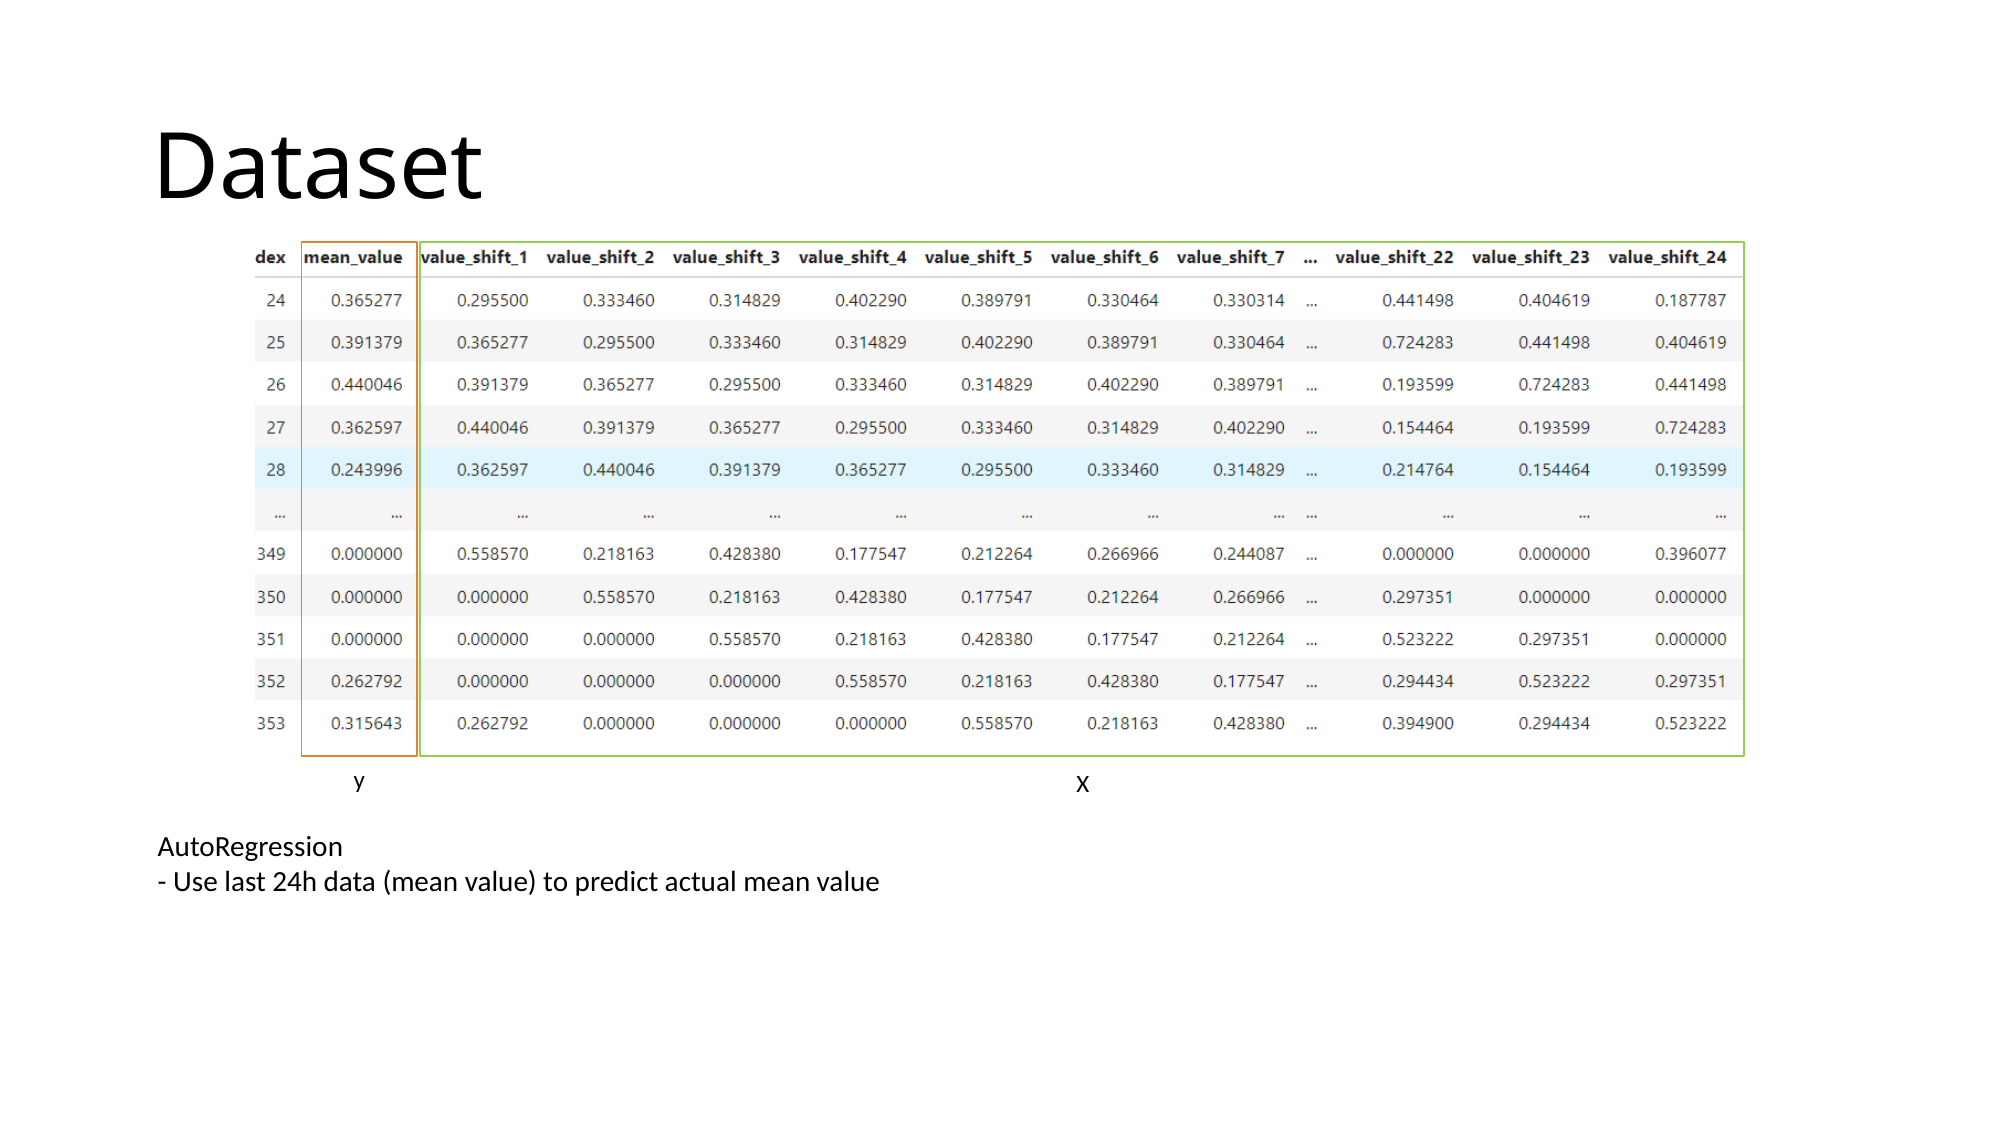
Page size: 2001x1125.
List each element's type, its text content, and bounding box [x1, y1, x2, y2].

picture [255, 241, 1745, 757]
text_box AutoRegression - Use last 24h data (mean value) to predict actual mean value [142, 819, 902, 950]
title Dataset [137, 59, 1863, 278]
text_box y [338, 757, 380, 801]
text_box X [1061, 760, 1105, 805]
